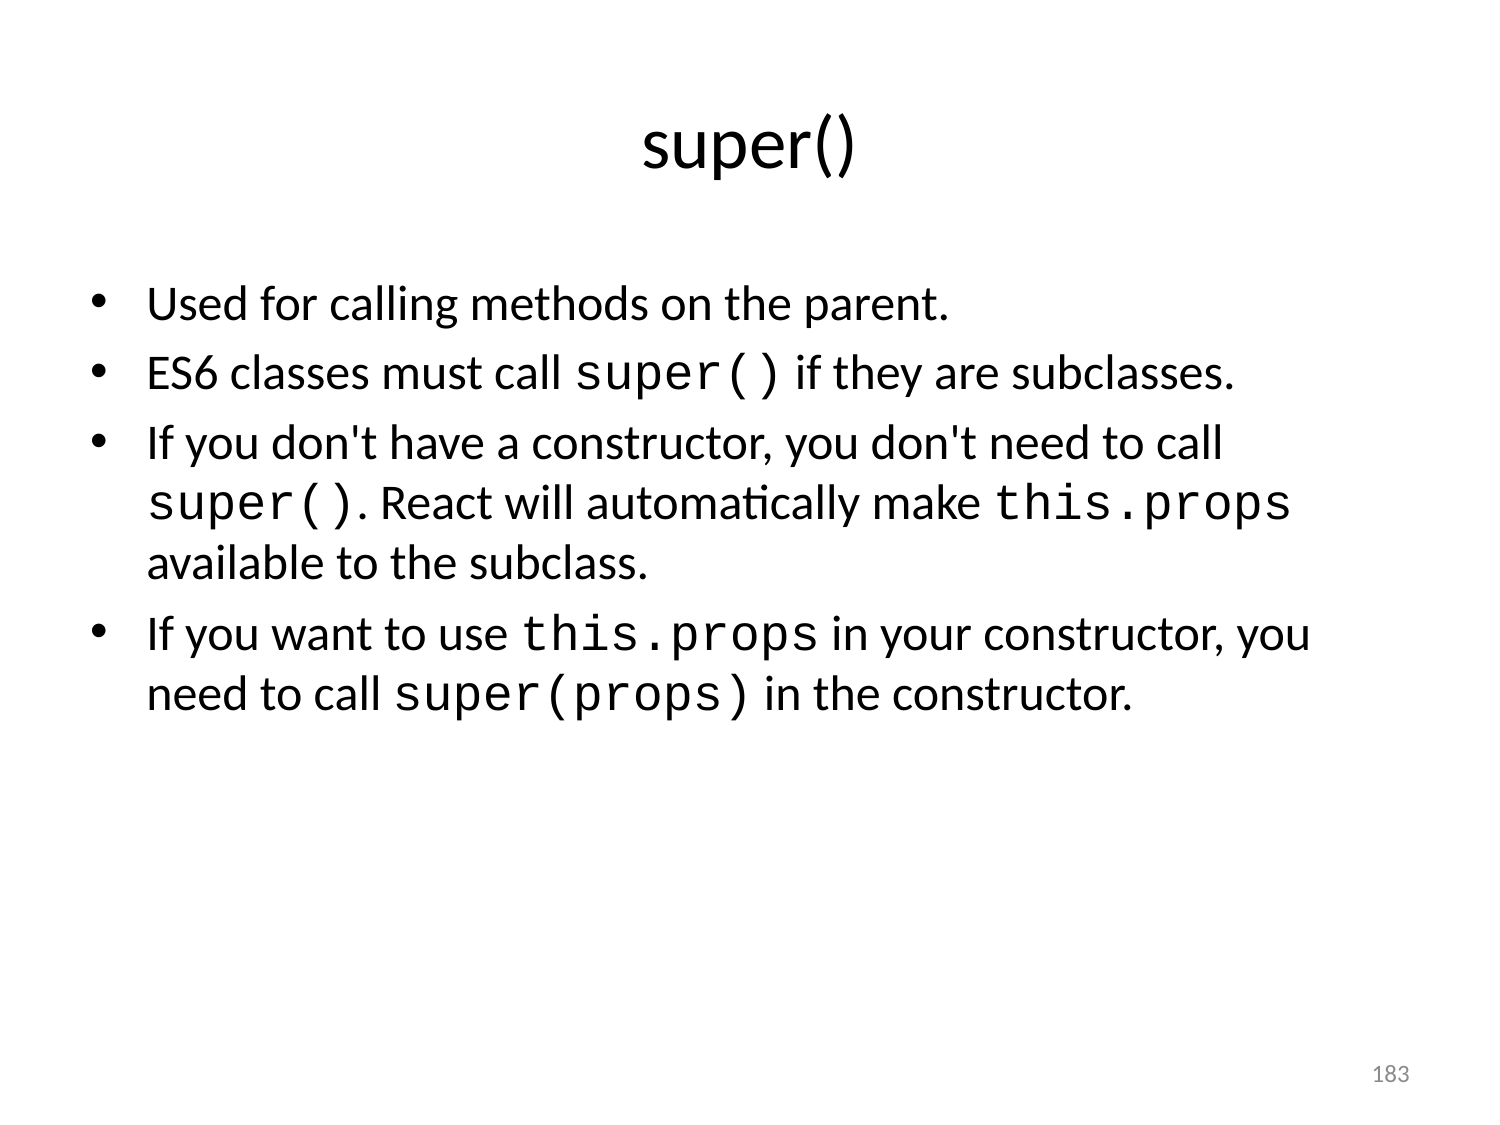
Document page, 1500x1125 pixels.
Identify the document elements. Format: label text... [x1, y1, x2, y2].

title super() [75, 45, 1425, 233]
list Used for calling methods on the parent. ES6 classes must call super() if they are subclasses. If you don't have a constructor, you don't need to call super(). React will automatically make this.props available to the subclass. If you want to use this.props in your constructor, you need to call super(props) in the constructor. [75, 262, 1425, 1005]
slide_number 183 [1074, 1042, 1425, 1103]
